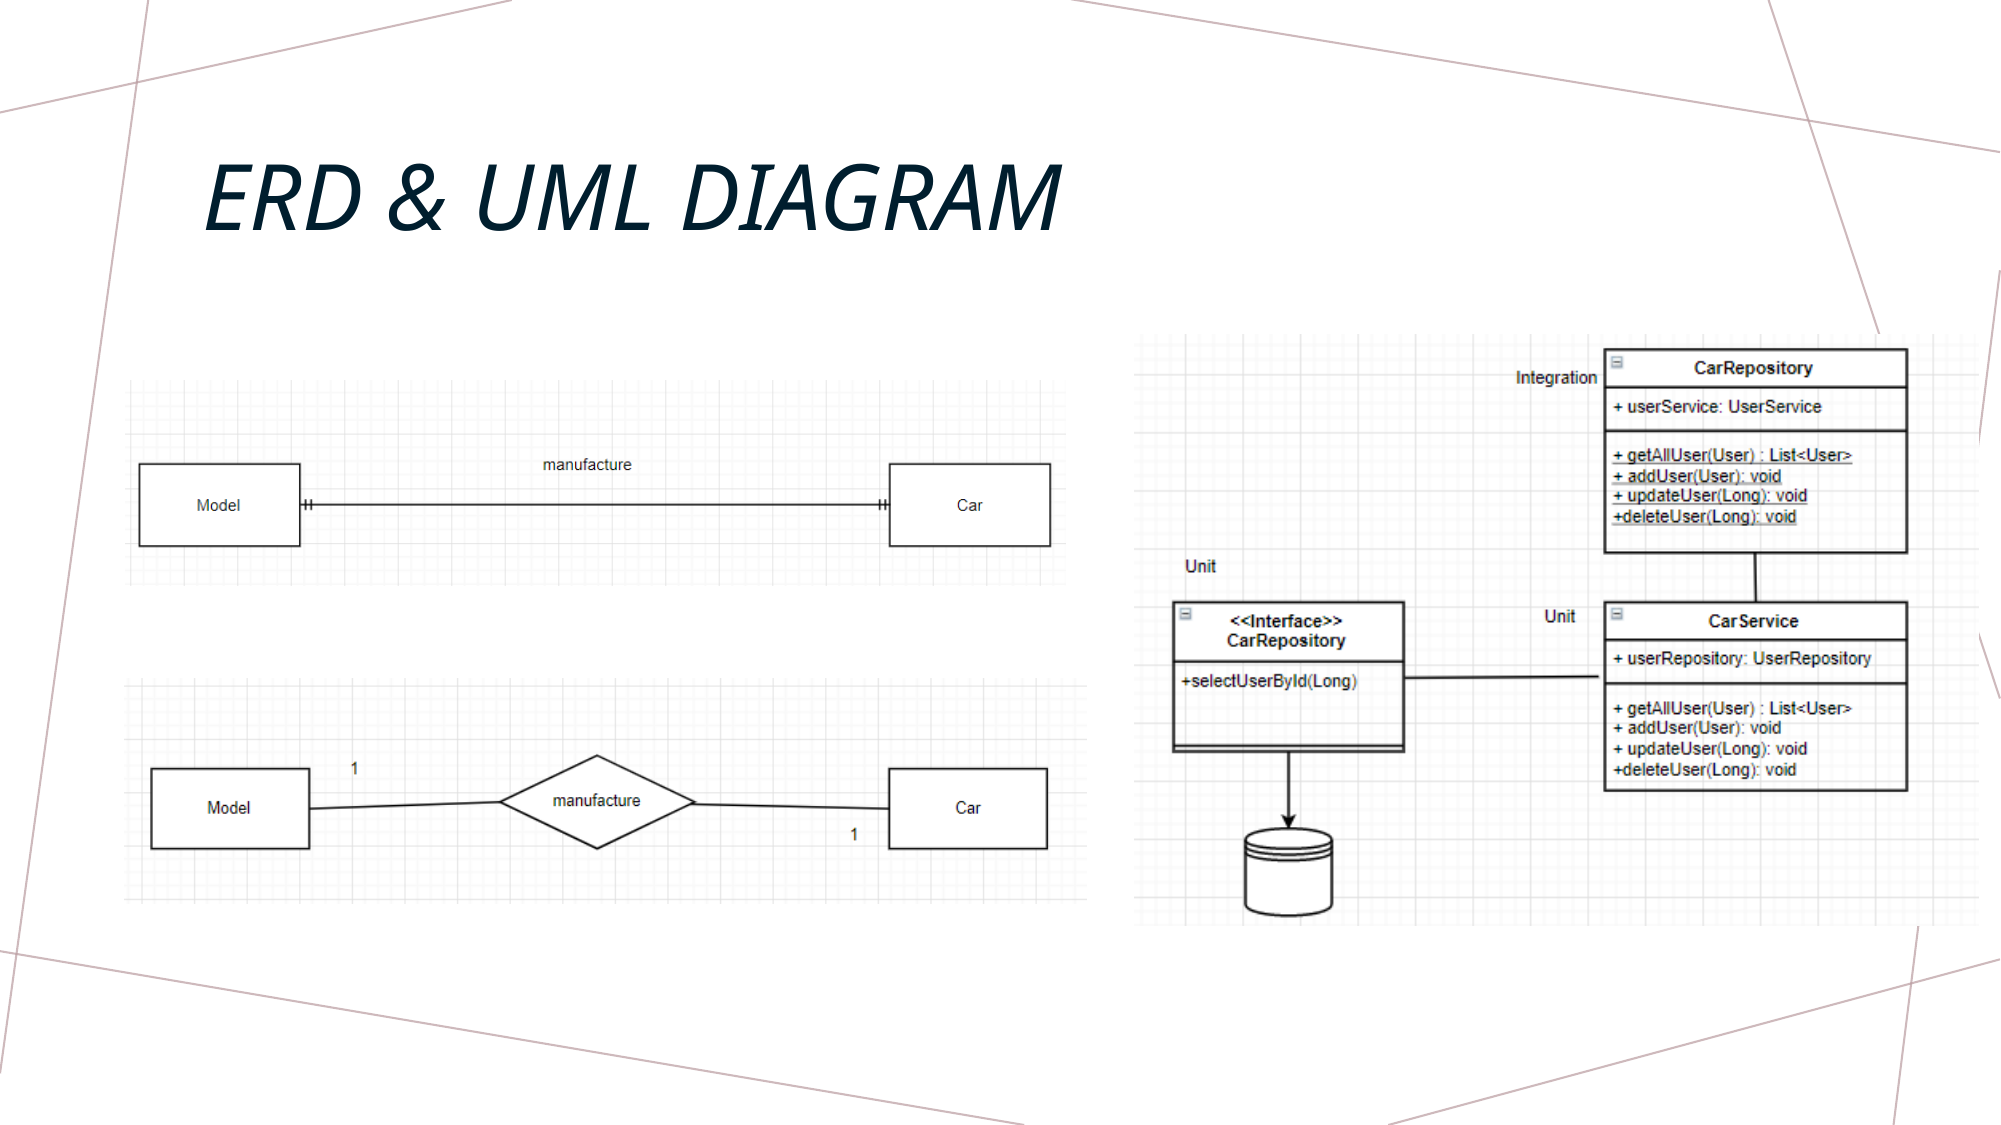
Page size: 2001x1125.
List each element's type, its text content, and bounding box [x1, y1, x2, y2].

picture [1134, 334, 1979, 926]
picture [124, 678, 1087, 904]
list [125, 380, 1066, 586]
title ERD & UML Diagram [187, 87, 1813, 315]
